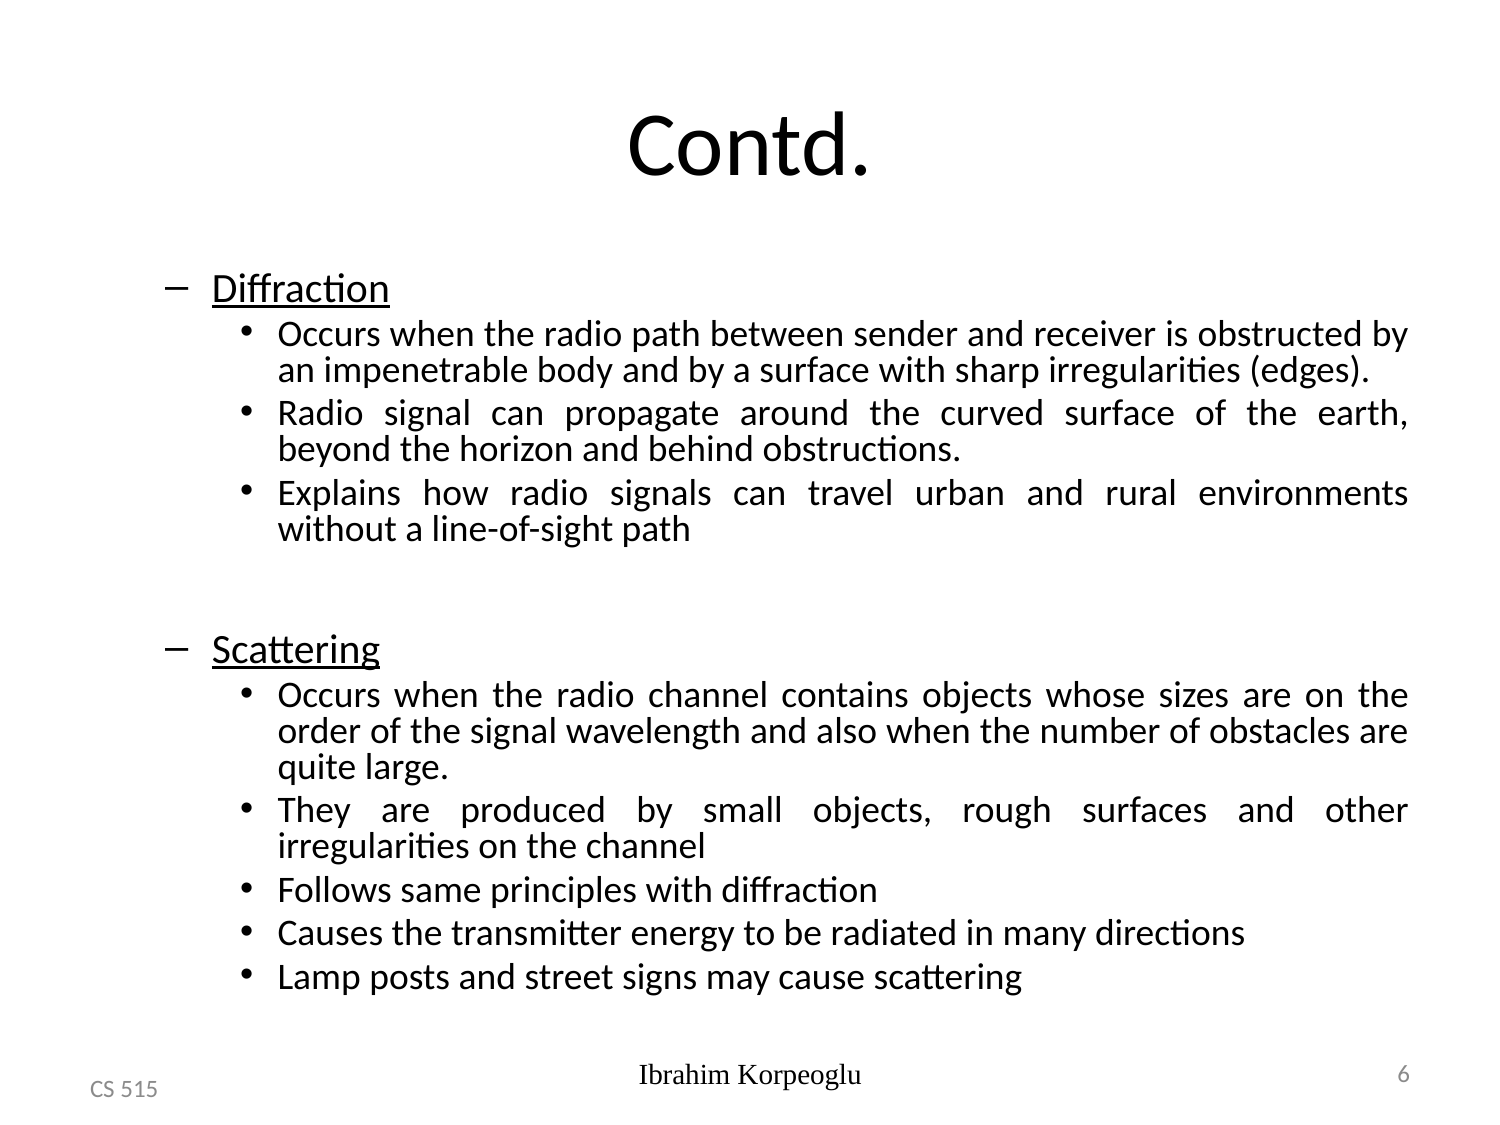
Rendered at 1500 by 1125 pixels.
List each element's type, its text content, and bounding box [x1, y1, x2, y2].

slide_number CS 515 [75, 1042, 425, 1103]
title Contd. [75, 45, 1425, 233]
list Diffraction Occurs when the radio path between sender and receiver is obstructed by an impenetrable body and by a surface with sharp irregularities (edges). Radio signal can propagate around the curved surface of the earth, beyond the horizon and behind obstructions. Explains how radio signals can travel urban and rural environments without a line-of-sight path Scattering Occurs when the radio channel contains objects whose sizes are on the order of the signal wavelength and also when the number of obstacles are quite large. They are produced by small objects, rough surfaces and other irregularities on the channel Follows same principles with diffraction Causes the transmitter energy to be radiated in many directions Lamp posts and street signs may cause scattering [75, 262, 1425, 1005]
slide_number 6 [1074, 1042, 1425, 1103]
footer Ibrahim Korpeoglu [512, 1042, 988, 1103]
